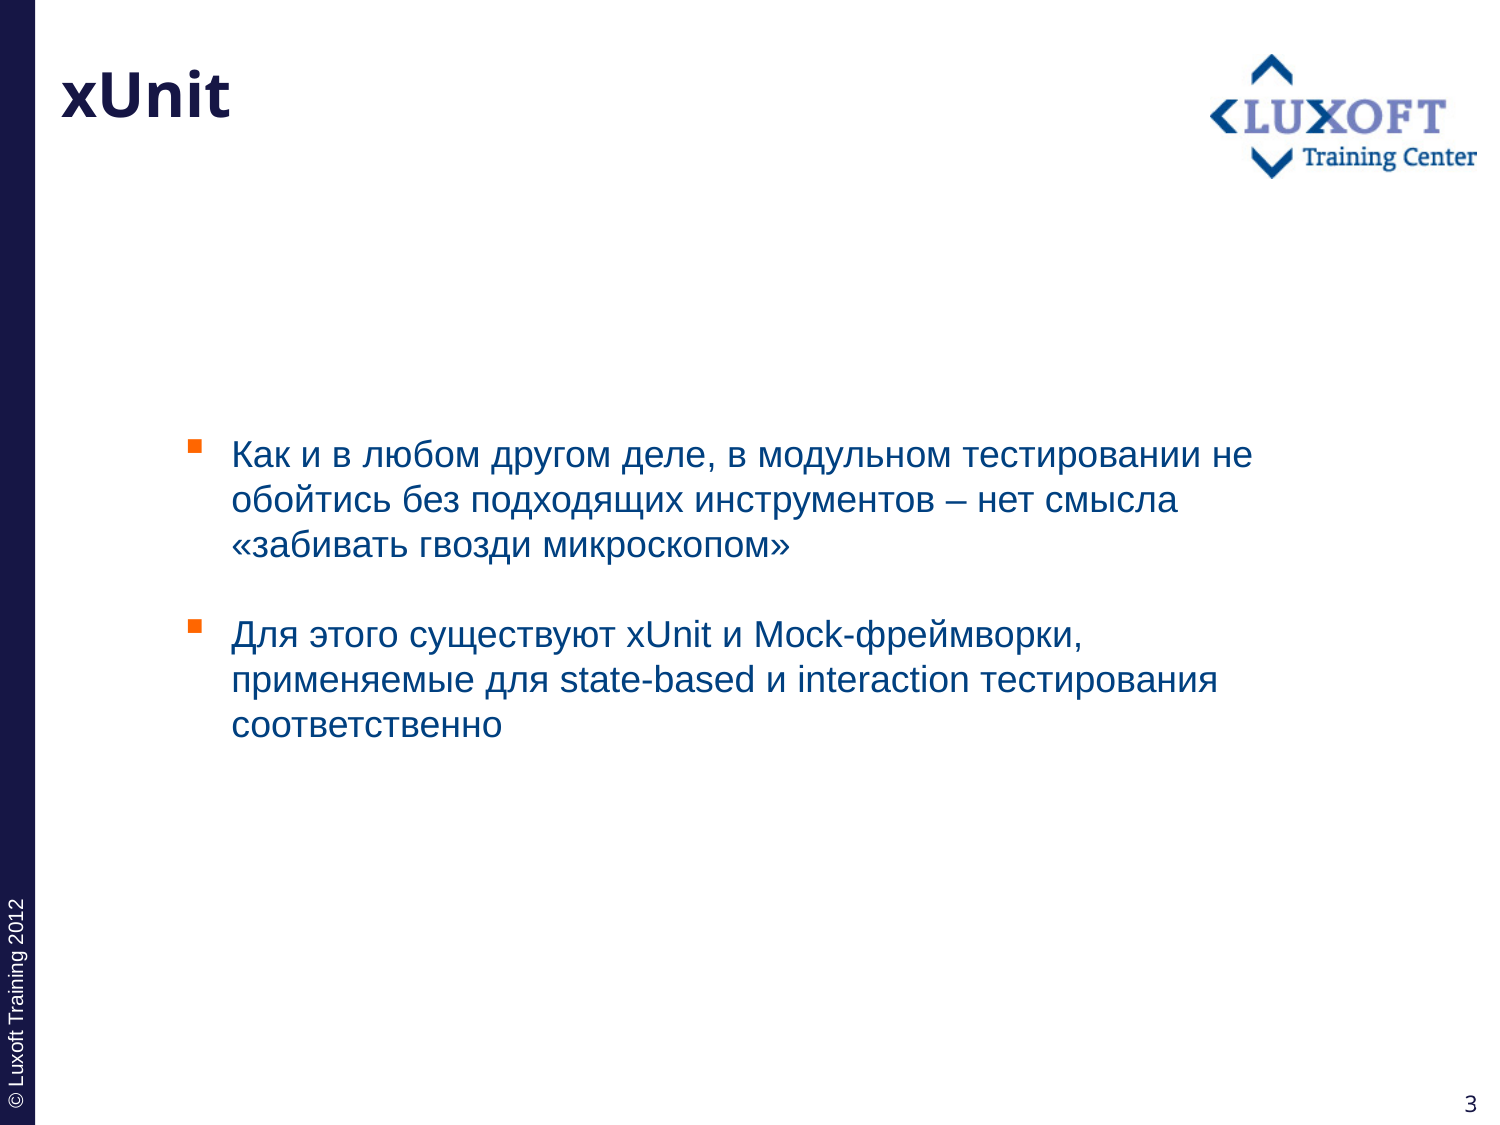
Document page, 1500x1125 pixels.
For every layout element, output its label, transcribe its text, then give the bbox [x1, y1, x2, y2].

title xUnit [46, 20, 1397, 165]
picture [1210, 54, 1477, 179]
text_box Как и в любом другом деле, в модульном тестировании не обойтись без подходящих инструментов – нет смысла «забивать гвозди микроскопом» Для этого существуют xUnit и Mock-фреймворки, применяемые для state-based и interaction тестирования соответственно [168, 406, 1332, 761]
